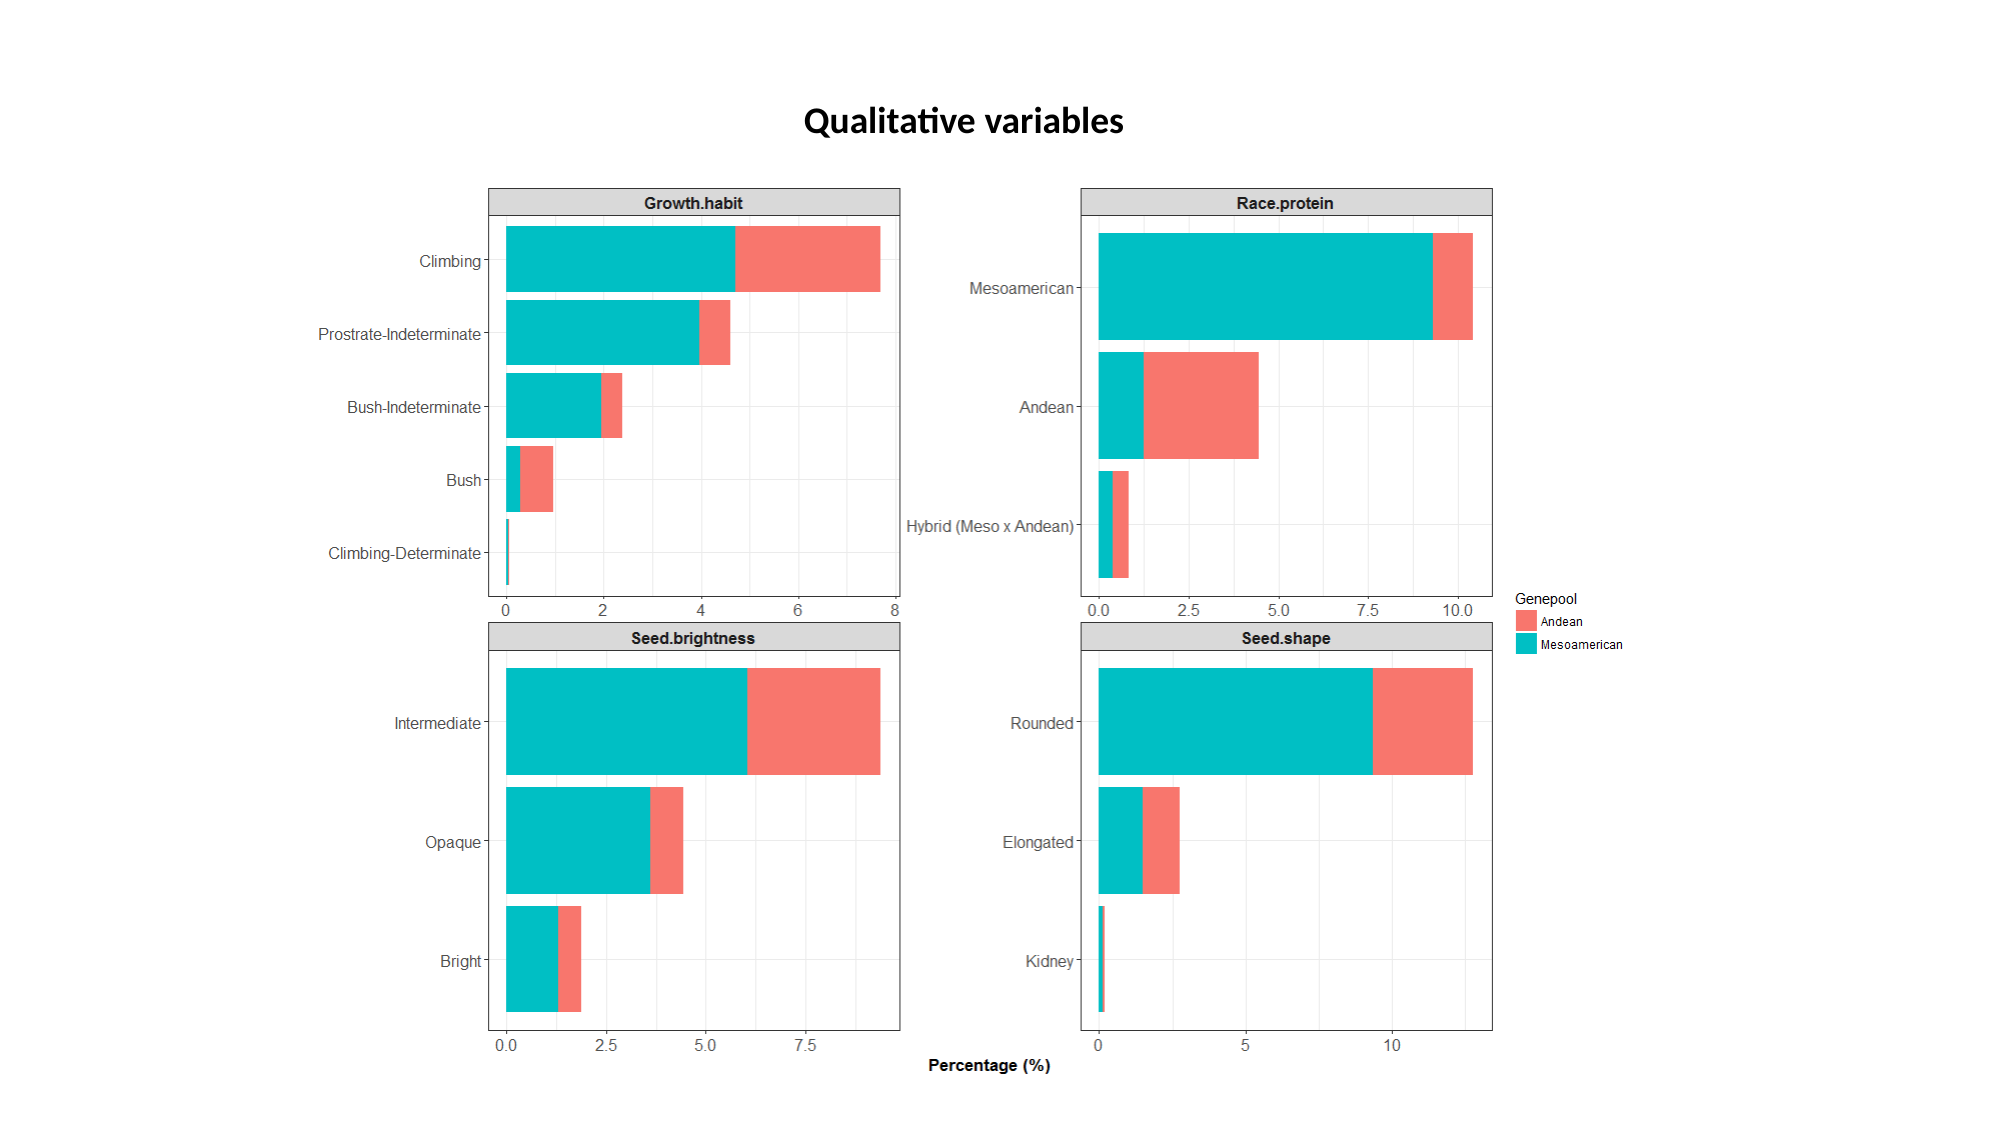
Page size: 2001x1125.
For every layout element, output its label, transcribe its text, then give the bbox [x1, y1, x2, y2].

text_box Qualitative variables [789, 89, 1140, 149]
picture [291, 180, 1638, 1081]
